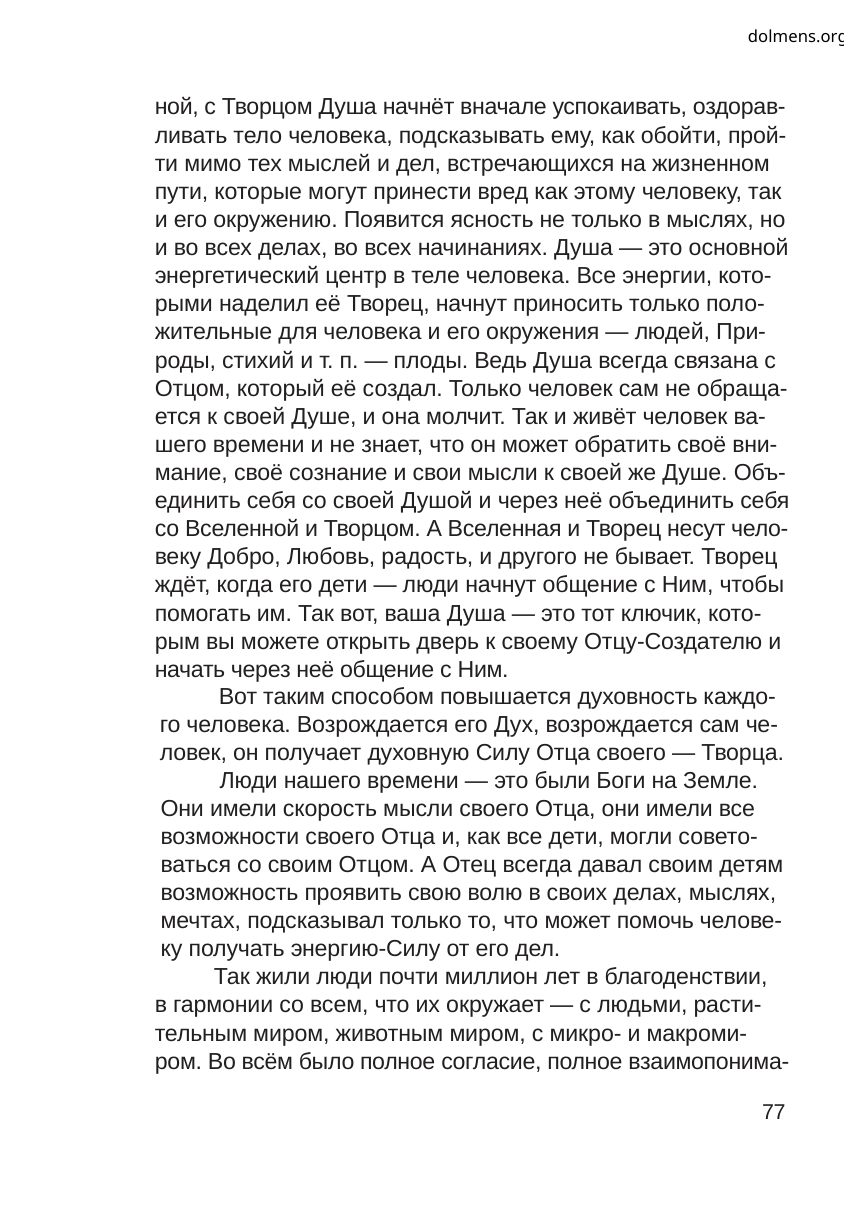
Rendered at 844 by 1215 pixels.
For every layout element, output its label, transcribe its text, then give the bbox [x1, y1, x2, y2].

text_box 77 [762, 1097, 786, 1151]
text_box Люди нашего времени — это были Боги на Земле. Они имели скорость мысли своего Отца, они имели все возможности своего Отца и, как все дети, могли совето- ваться со своим Отцом. А Отец всегда давал своим детям возможность проявить свою волю в своих делах, мыслях, мечтах, подсказывал только то, что может помочь челове- ку получать энергию-Силу от его дел. [160, 764, 783, 960]
text_box Вот таким способом повышается духовность каждо- го человека. Возрождается его Дух, возрождается сам че- ловек, он получает духовную Силу Отца своего — Творца. [159, 681, 784, 794]
text_box Так жили люди почти миллион лет в благоденствии, в гармонии со всем, что их окружает — с людьми, расти- тельным миром, животным миром, с микро- и макроми- ром. Во всём было полное согласие, полное взаимопонима- [154, 960, 789, 1103]
text_box ной, с Творцом Душа начнёт вначале успокаивать, оздорав- ливать тело человека, подсказывать ему, как обойти, прой- ти мимо тех мыслей и дел, встречающихся на жизненном пути, которые могут принести вред как этому человеку, так и его окружению. Появится ясность не только в мыслях, но и во всех делах, во всех начинаниях. Душа — это основной энергетический центр в теле человека. Все энергии, кото- рыми наделил её Творец, начнут приносить только поло- жительные для человека и его окружения — людей, При- роды, стихий и т. п. — плоды. Ведь Душа всегда связана с Отцом, который её создал. Только человек сам не обраща- ется к своей Душе, и она молчит. Так и живёт человек ва- шего времени и не знает, что он может обратить своё вни- мание, своё сознание и свои мысли к своей же Душе. Объ- единить себя со своей Душой и через неё объединить себя со Вселенной и Творцом. А Вселенная и Творец несут чело- веку Добро, Любовь, радость, и другого не бывает. Творец ждёт, когда его дети — люди начнут общение с Ним, чтобы помогать им. Так вот, ваша Душа — это тот ключик, кото- рым вы можете открыть дверь к своему Отцу-Создателю и начать через неё общение с Ним. [154, 91, 789, 710]
text_box dolmens.org [747, 27, 844, 66]
